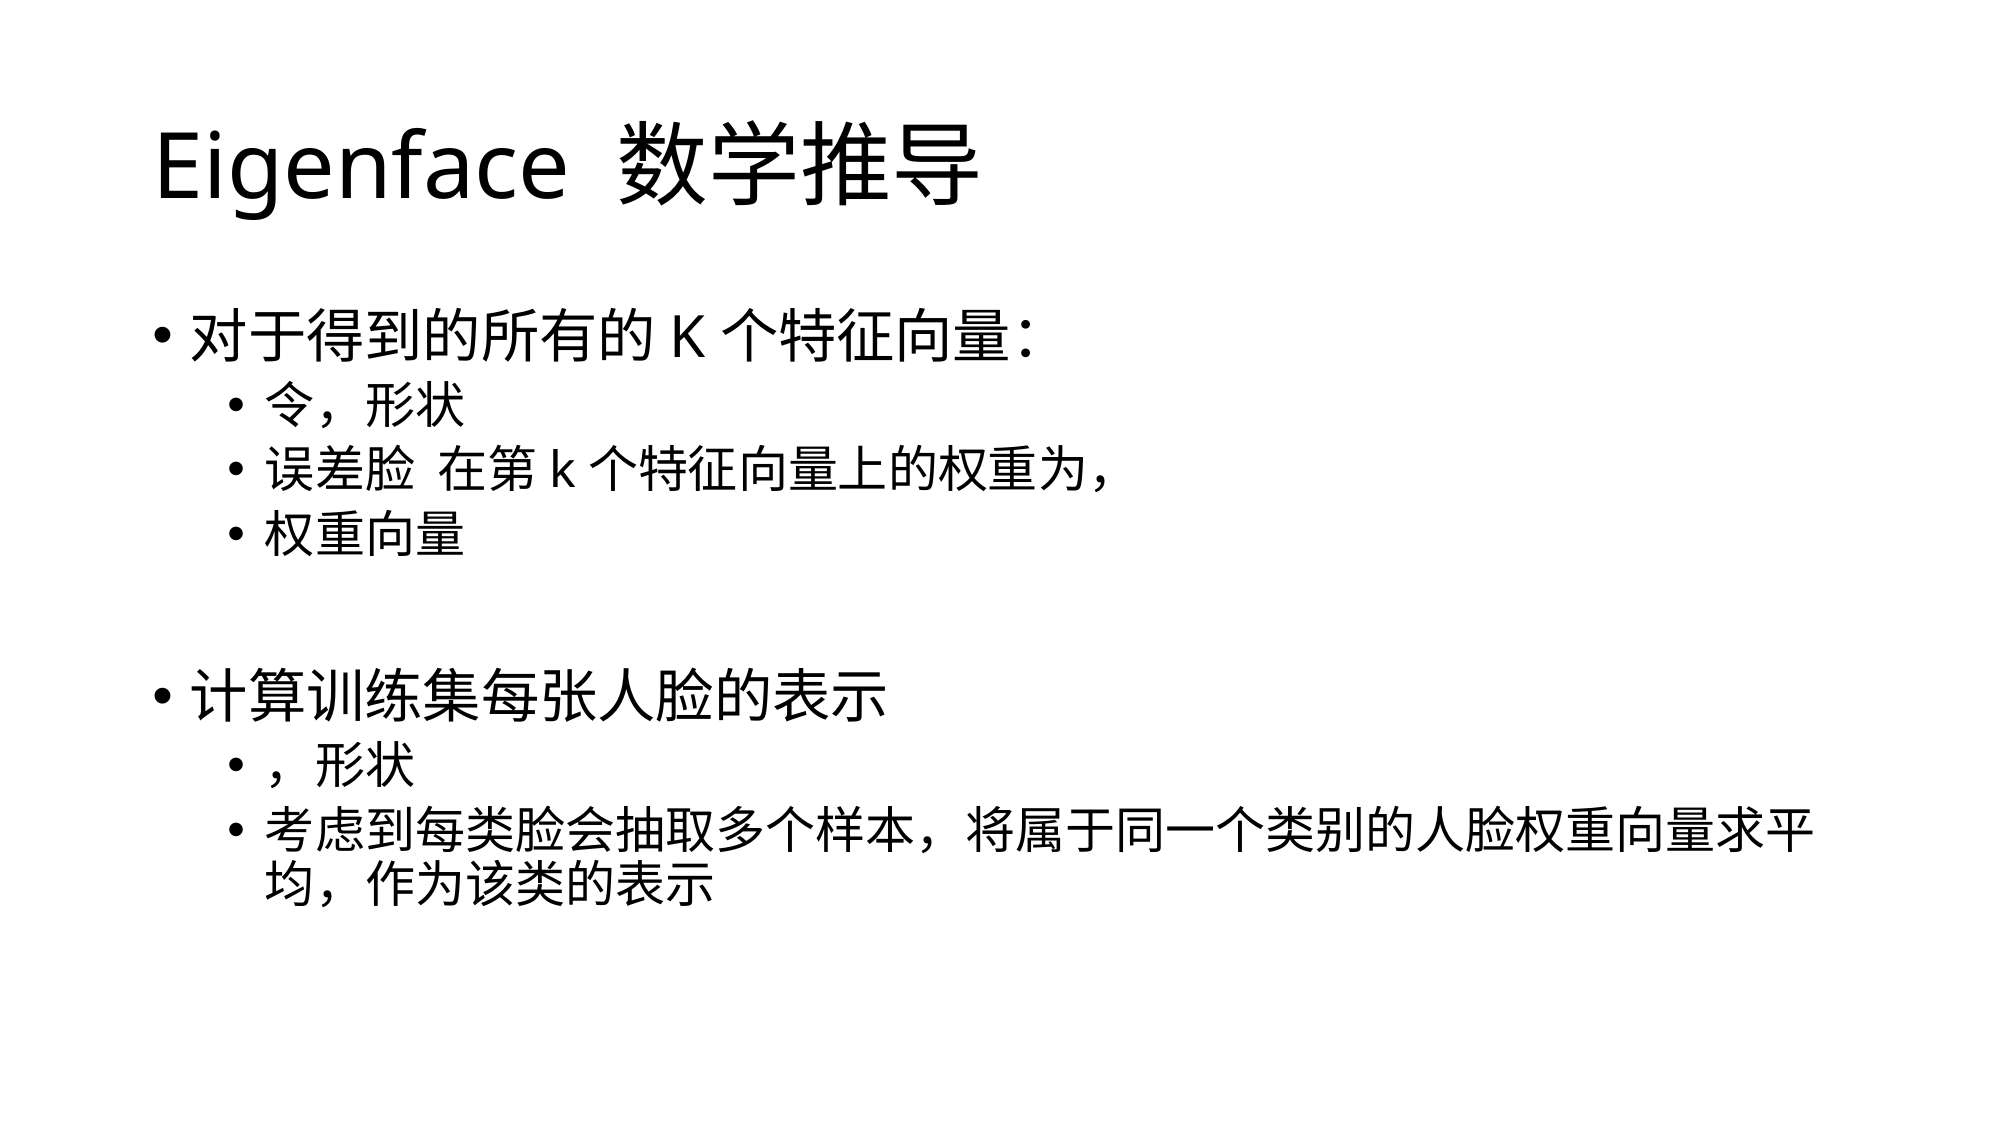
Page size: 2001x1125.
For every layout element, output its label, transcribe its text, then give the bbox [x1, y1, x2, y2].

title Eigenface 数学推导 [137, 59, 1863, 278]
